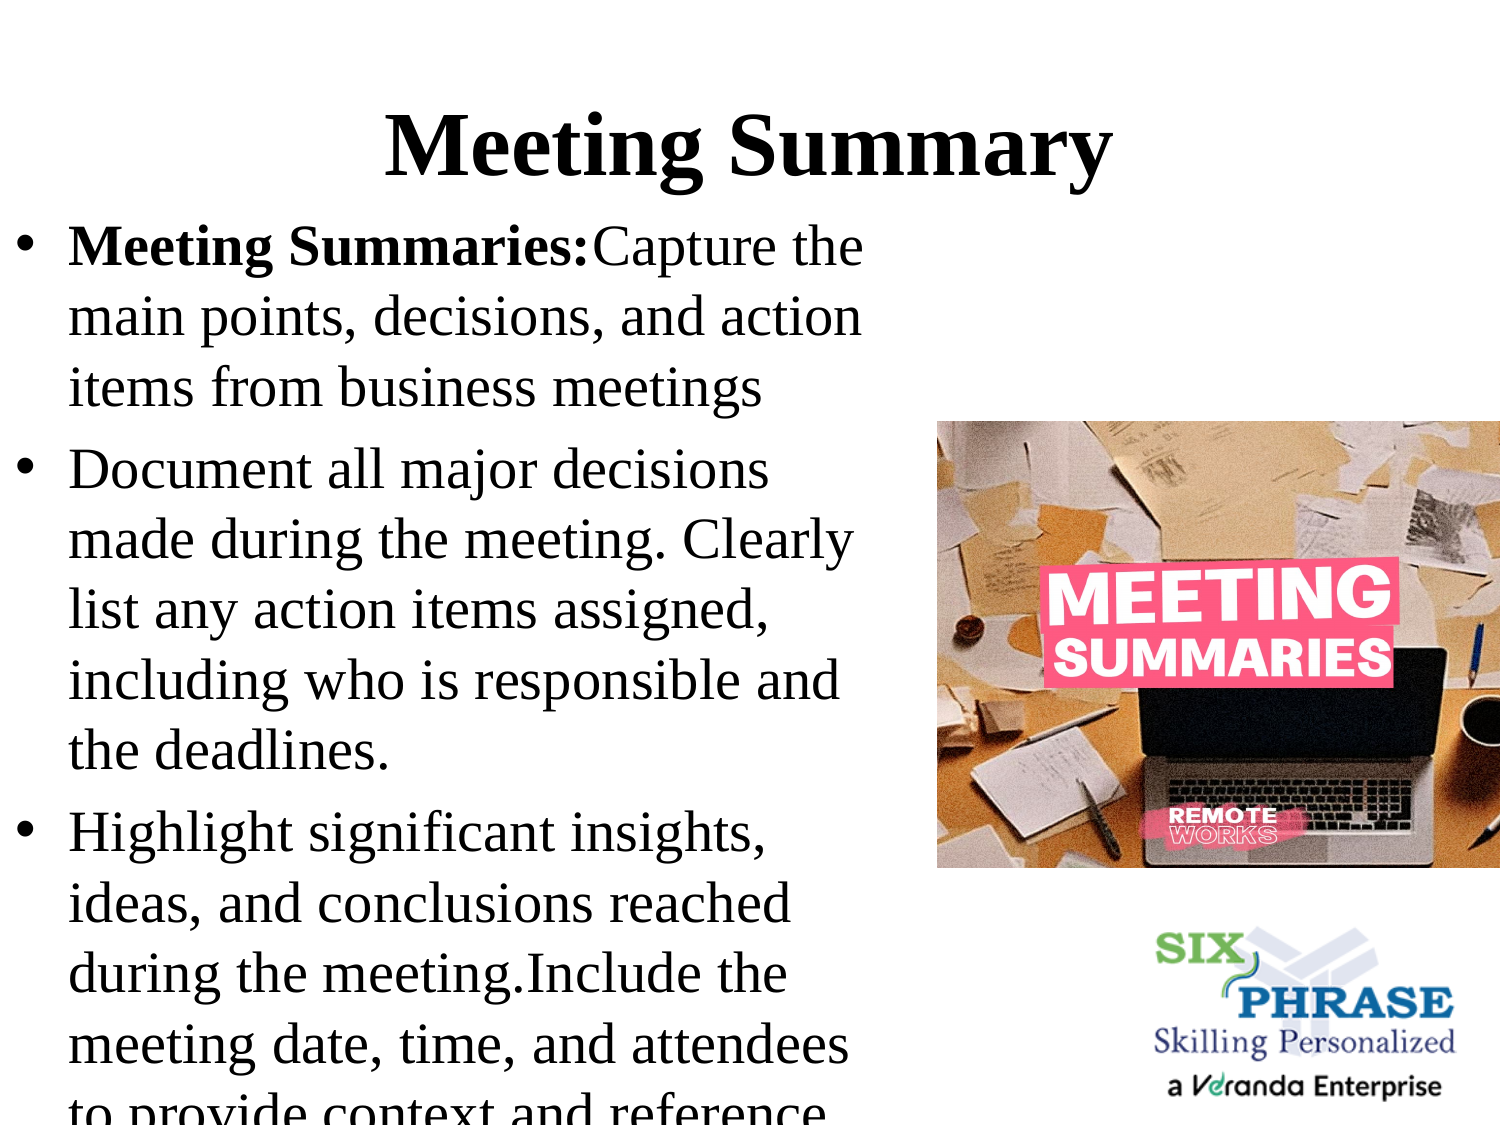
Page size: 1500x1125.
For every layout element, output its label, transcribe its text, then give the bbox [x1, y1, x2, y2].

picture [937, 421, 1500, 868]
picture [1137, 912, 1476, 1113]
list Meeting Summaries:Capture the main points, decisions, and action items from business meetings Document all major decisions made during the meeting. Clearly list any action items assigned, including who is responsible and the deadlines. Highlight significant insights, ideas, and conclusions reached during the meeting.Include the meeting date, time, and attendees to provide context and reference. [0, 199, 926, 1125]
title Meeting Summary [75, 45, 1425, 233]
